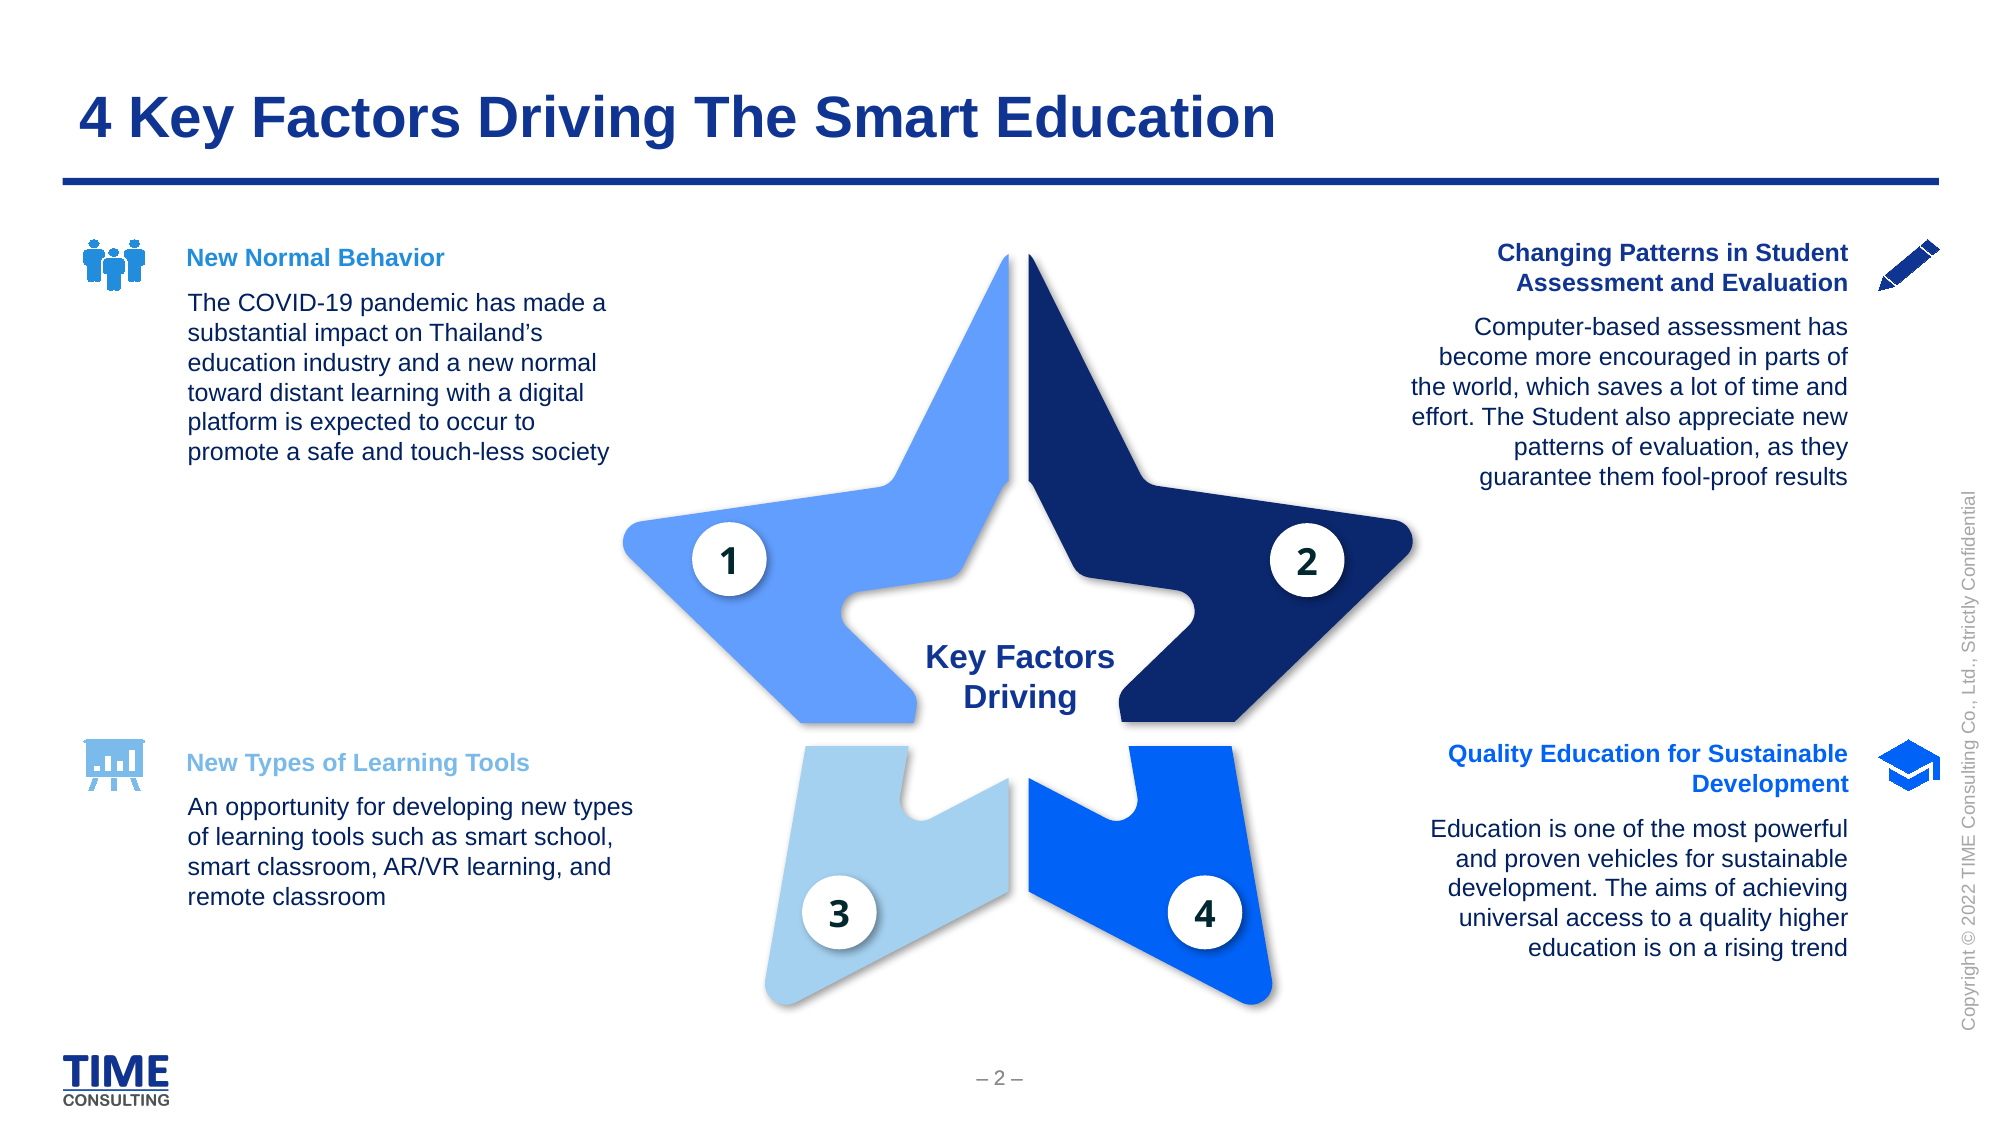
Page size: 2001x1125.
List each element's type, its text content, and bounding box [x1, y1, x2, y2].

text_box [108, 248, 119, 257]
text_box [622, 253, 1413, 1005]
text_box [103, 258, 125, 291]
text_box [1413, 724, 1850, 982]
text_box [1889, 768, 1929, 791]
text_box [83, 739, 145, 777]
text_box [186, 724, 622, 922]
text_box [111, 778, 117, 791]
text_box [88, 778, 98, 791]
text_box [129, 239, 140, 248]
text_box [83, 249, 105, 282]
text_box [130, 778, 141, 791]
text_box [186, 227, 635, 501]
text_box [1348, 227, 1849, 501]
text_box [1878, 239, 1940, 291]
text_box [1878, 739, 1940, 780]
text_box [88, 239, 100, 248]
title 4 Key Factors Driving The Smart Education [64, 80, 1977, 147]
text_box [124, 249, 145, 282]
picture [63, 1055, 169, 1106]
